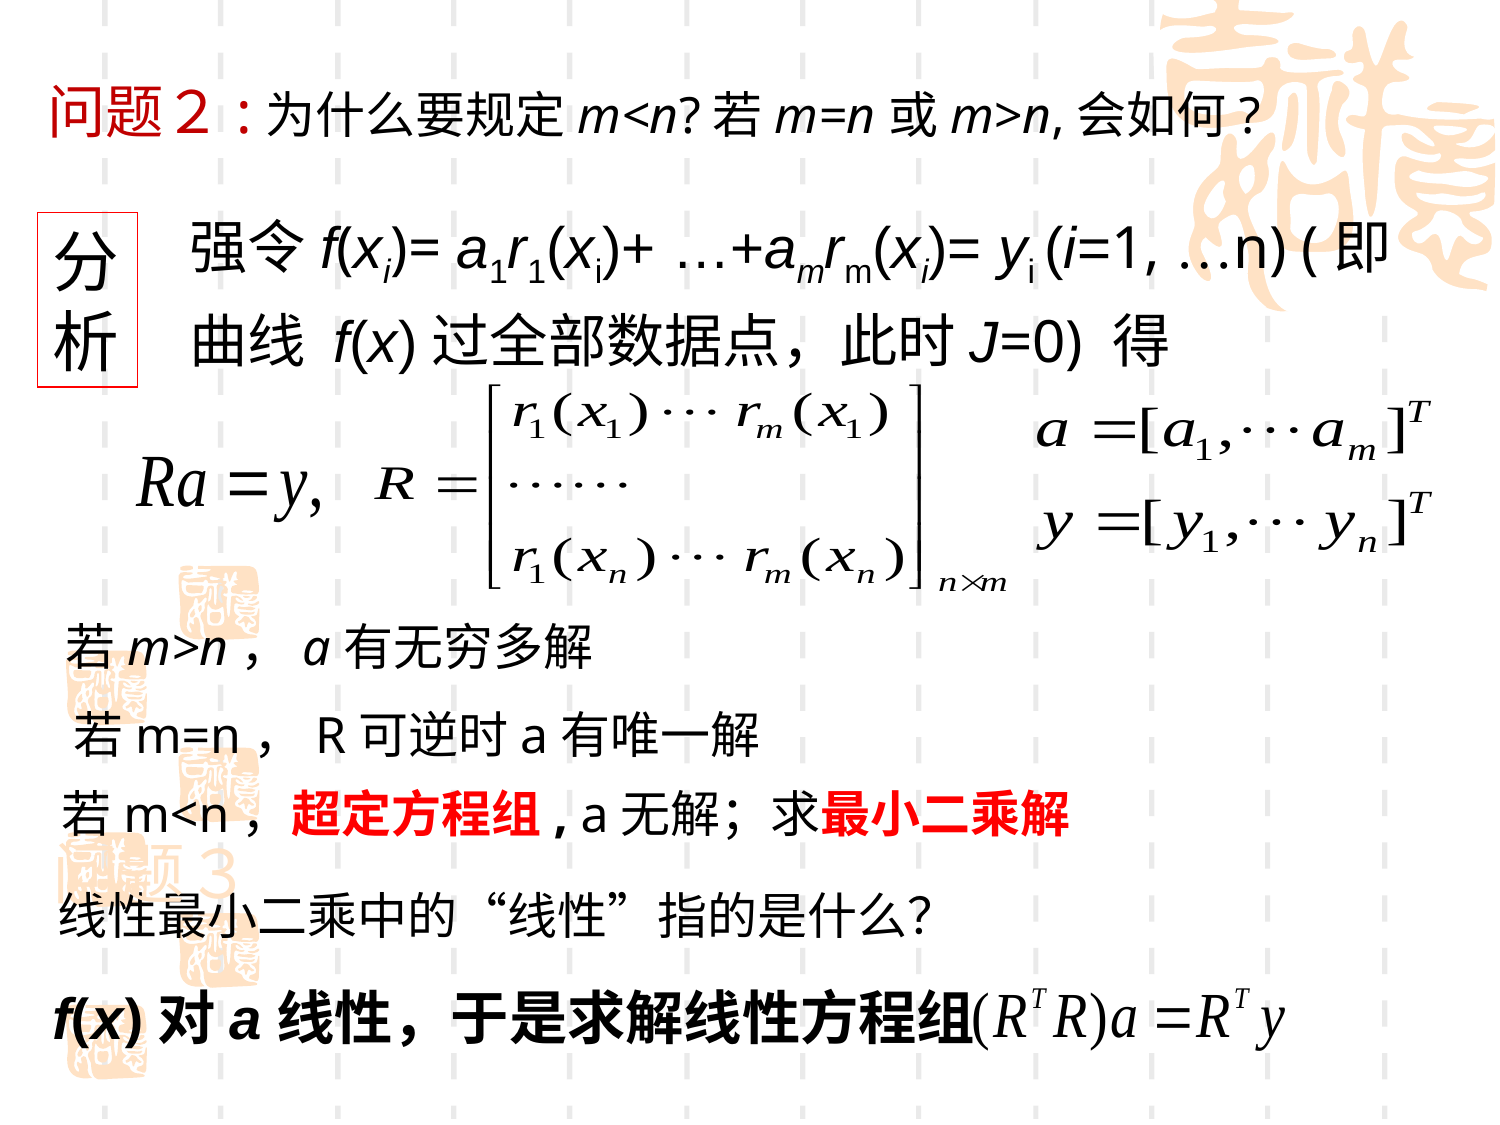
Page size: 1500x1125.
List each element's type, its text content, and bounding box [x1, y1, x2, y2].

text_box 问题３ [37, 824, 313, 920]
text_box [124, 374, 1451, 604]
text_box 问题２:为什么要规定m<n?若m=n或m>n,会如何? [32, 53, 1256, 153]
text_box 若m>n，a有无穷多解 [50, 607, 676, 683]
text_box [37, 973, 1376, 1064]
text_box 线性最小二乘中的“线性”指的是什么？ [42, 877, 1181, 952]
text_box 分析 [37, 212, 138, 388]
text_box 若m=n，R可逆时a有唯一解 [58, 695, 822, 771]
text_box 若m<n，超定方程组, a无解；求最小二乘解 [46, 774, 1209, 850]
text_box 强令f(xi)= a1r1(xi)+ …+amrm(xi)= yi (i=1, …n) (即曲线 f(x)过全部数据点，此时J=0) 得 [174, 187, 1450, 374]
